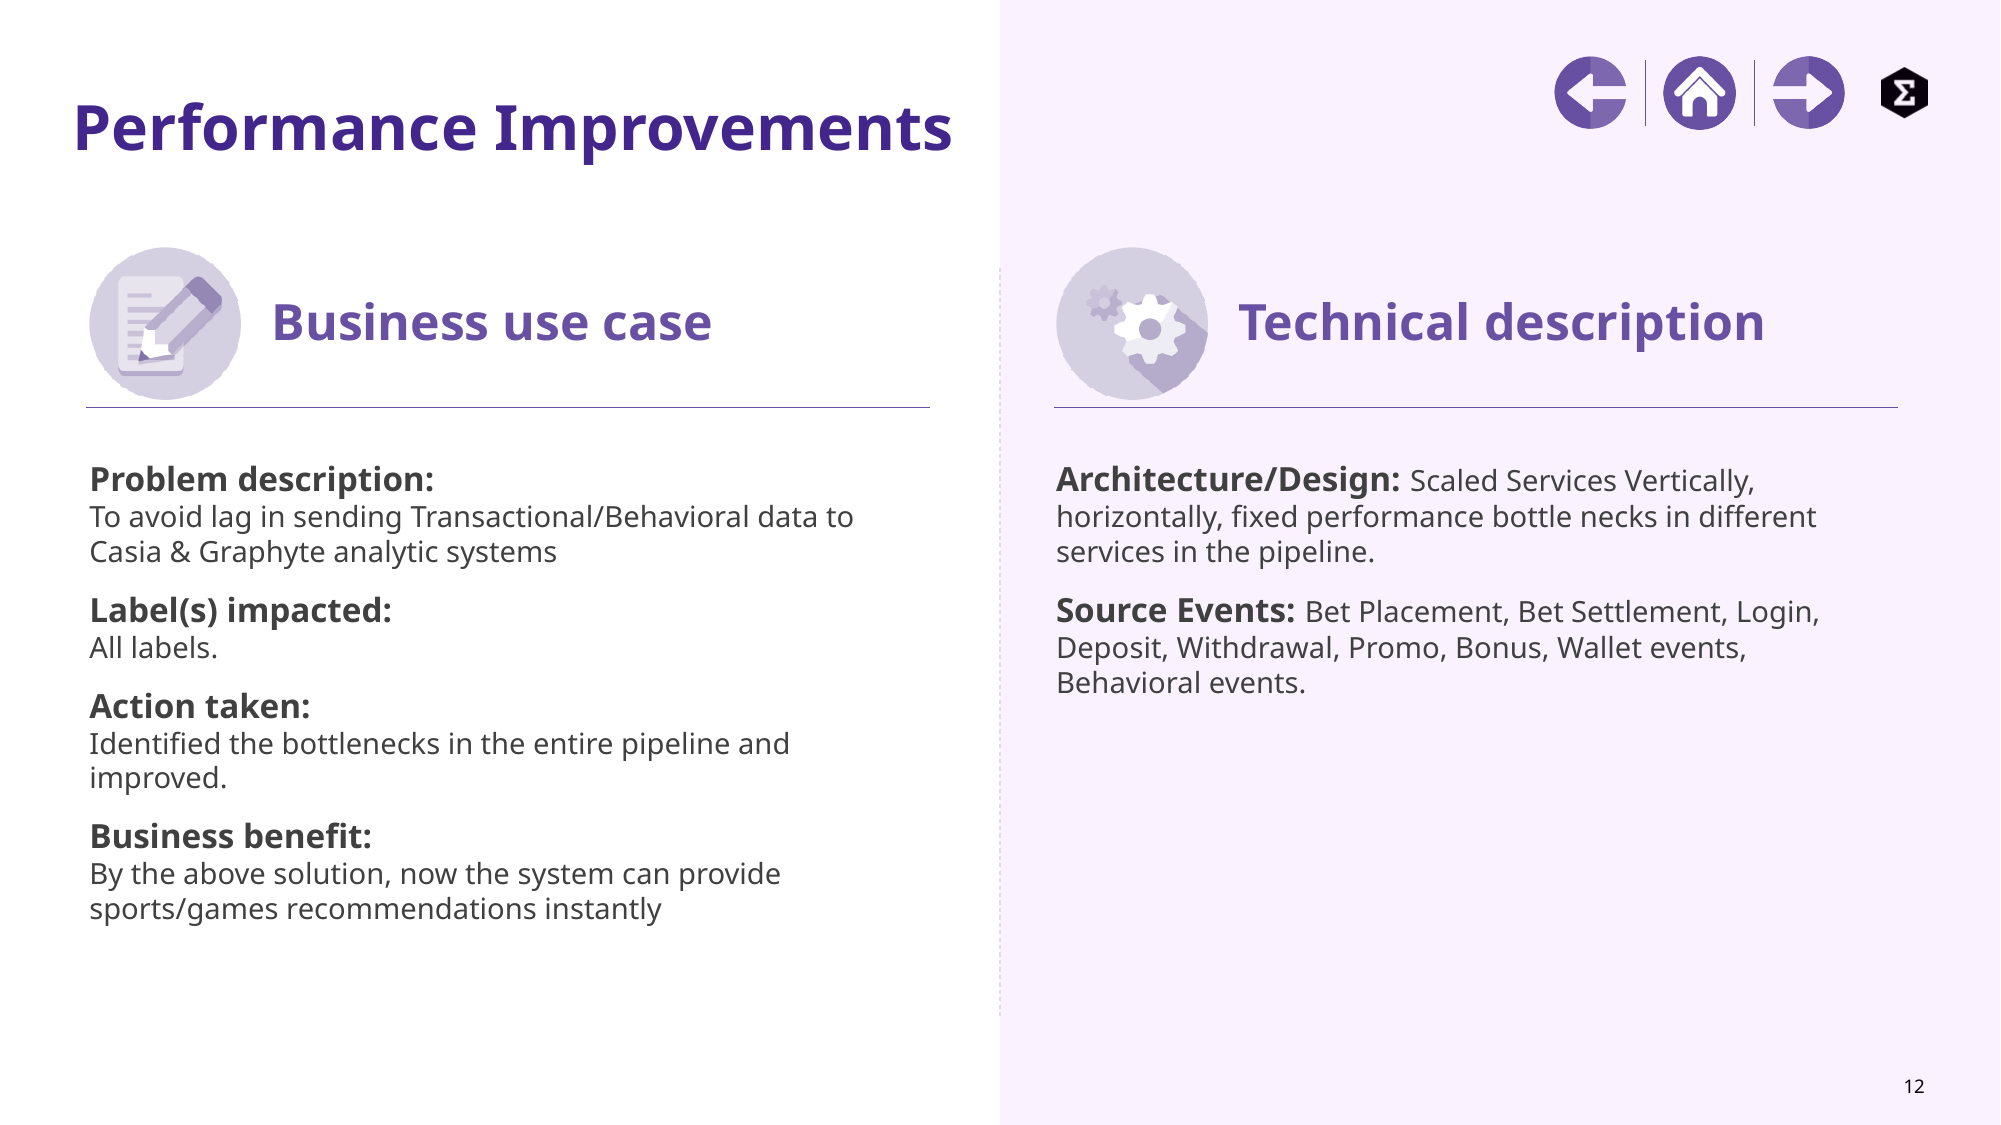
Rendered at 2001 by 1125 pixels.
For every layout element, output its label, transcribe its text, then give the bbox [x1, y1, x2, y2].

picture [1056, 247, 1212, 404]
text_box [999, 0, 2000, 1125]
text_box Architecture/Design: Scaled Services Vertically, horizontally, fixed performance bottle necks in different services in the pipeline. Source Events: Bet Placement, Bet Settlement, Login, Deposit, Withdrawal, Promo, Bonus, Wallet events, Behavioral events. [1041, 451, 1886, 707]
text_box Problem description: To avoid lag in sending Transactional/Behavioral data to Casia & Graphyte analytic systems Label(s) impacted: All labels. Action taken: Identified the bottlenecks in the entire pipeline and improved. Business benefit: By the above solution, now the system can provide sports/games recommendations instantly [74, 451, 931, 933]
text_box Technical description [1223, 283, 1955, 359]
picture [89, 247, 245, 404]
picture [1773, 56, 1845, 129]
picture [1663, 56, 1736, 130]
text_box Business use case [257, 283, 988, 359]
picture [1553, 56, 1626, 129]
title Performance Improvements [72, 59, 1798, 164]
